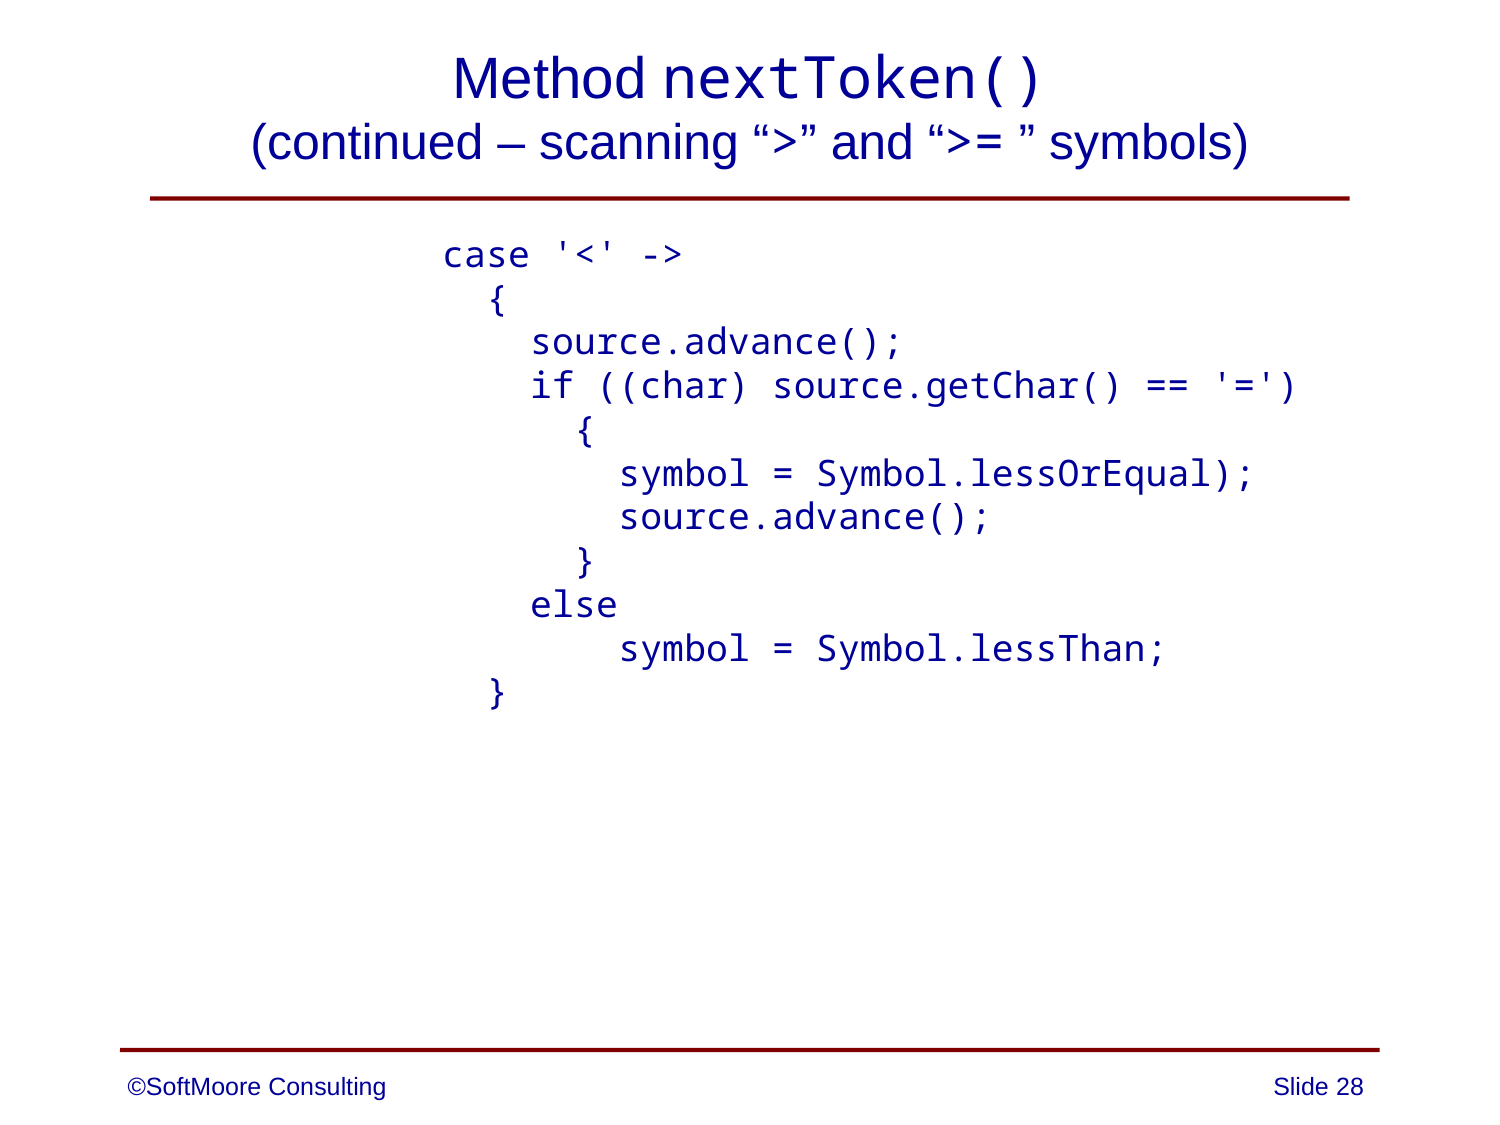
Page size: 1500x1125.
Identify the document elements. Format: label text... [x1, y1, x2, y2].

list case '<' -> { source.advance(); if ((char) source.getChar() == '=') { symbol = Symbol.lessOrEqual); source.advance(); } else symbol = Symbol.lessThan; } [74, 223, 1441, 1034]
slide_number Slide 28 [1078, 1061, 1380, 1109]
title Method nextToken() (continued – scanning “>” and “>= ” symbols) [149, 22, 1350, 188]
footer ©SoftMoore Consulting [111, 1061, 563, 1109]
